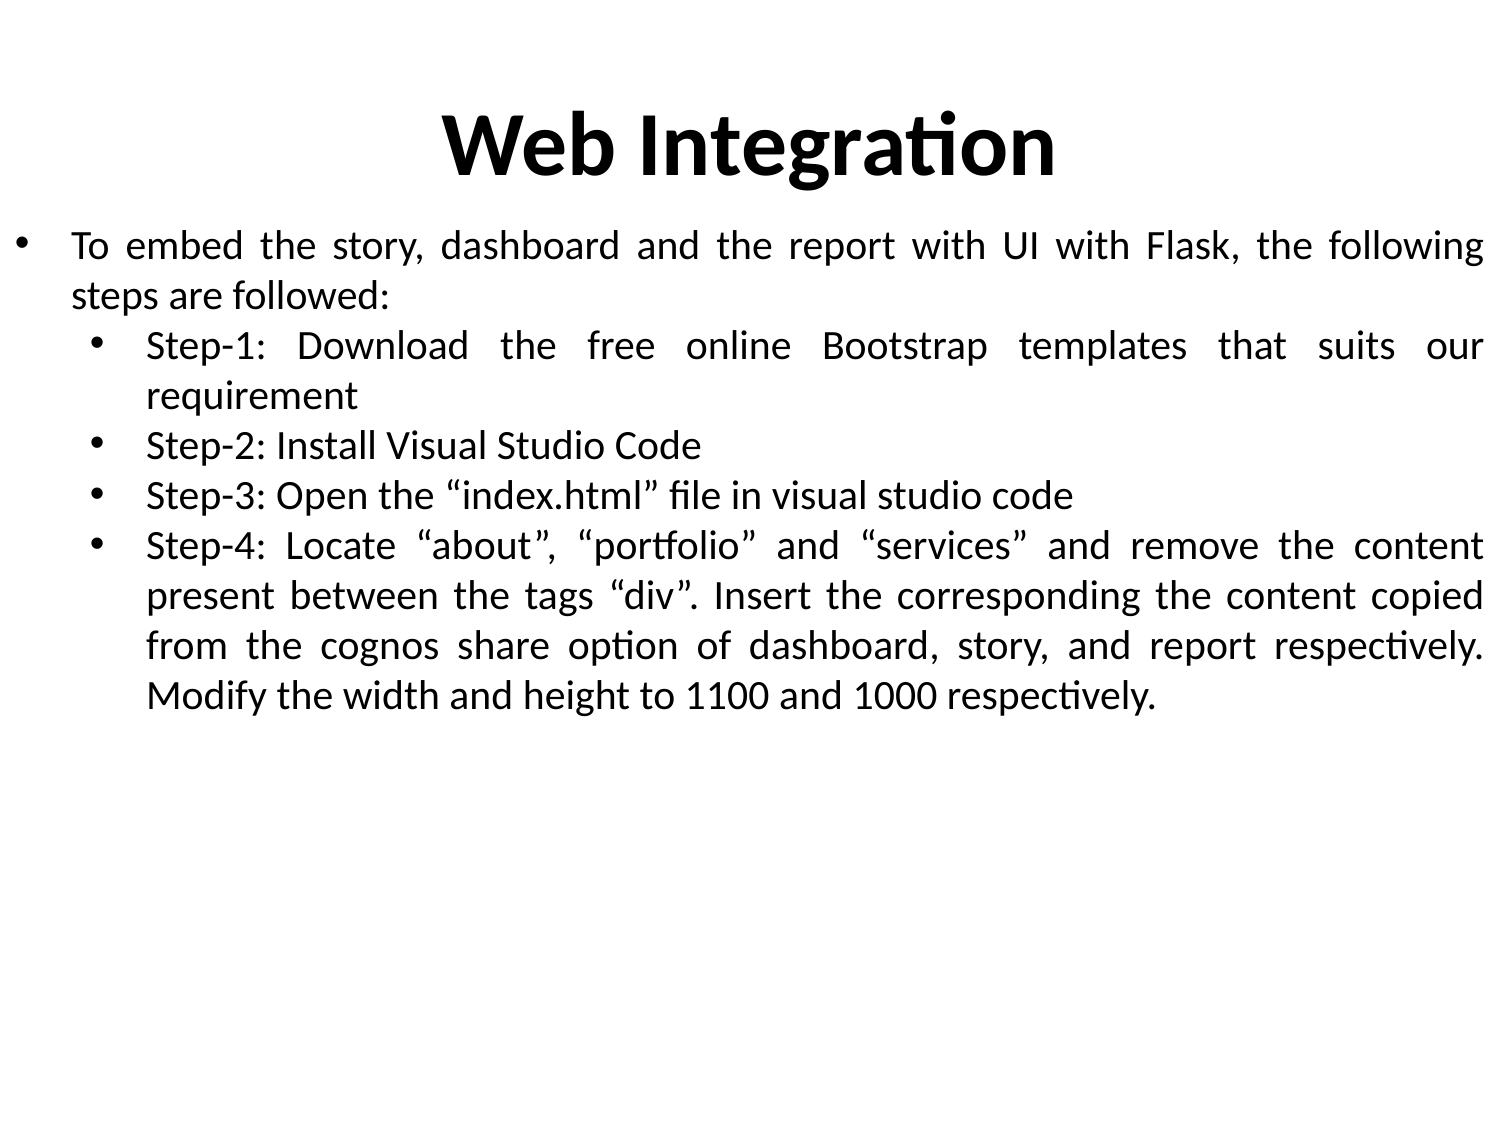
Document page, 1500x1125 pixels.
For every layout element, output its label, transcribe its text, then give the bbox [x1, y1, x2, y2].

title Web Integration [75, 45, 1425, 210]
text_box To embed the story, dashboard and the report with UI with Flask, the following steps are followed: Step-1: Download the free online Bootstrap templates that suits our requirement Step-2: Install Visual Studio Code Step-3: Open the “index.html” file in visual studio code Step-4: Locate “about”, “portfolio” and “services” and remove the content present between the tags “div”. Insert the corresponding the content copied from the cognos share option of dashboard, story, and report respectively. Modify the width and height to 1100 and 1000 respectively. [0, 210, 1500, 726]
